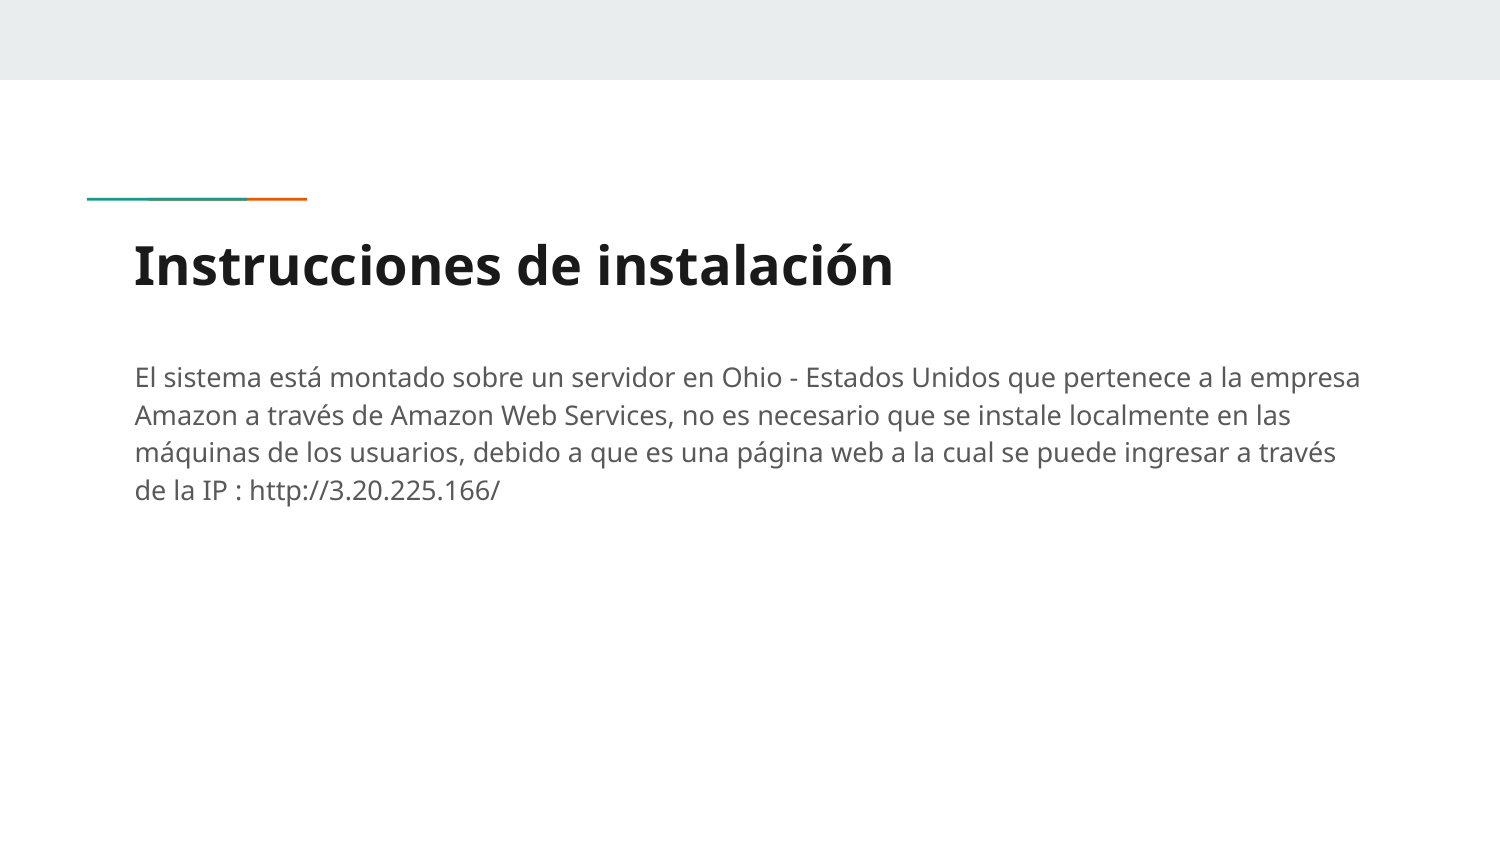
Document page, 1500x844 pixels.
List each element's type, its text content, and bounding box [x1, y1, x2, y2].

list El sistema está montado sobre un servidor en Ohio - Estados Unidos que pertenece a la empresa Amazon a través de Amazon Web Services, no es necesario que se instale localmente en las máquinas de los usuarios, debido a que es una página web a la cual se puede ingresar a través de la IP : http://3.20.225.166/ [119, 341, 1381, 712]
title Instrucciones de instalación [119, 216, 1381, 305]
